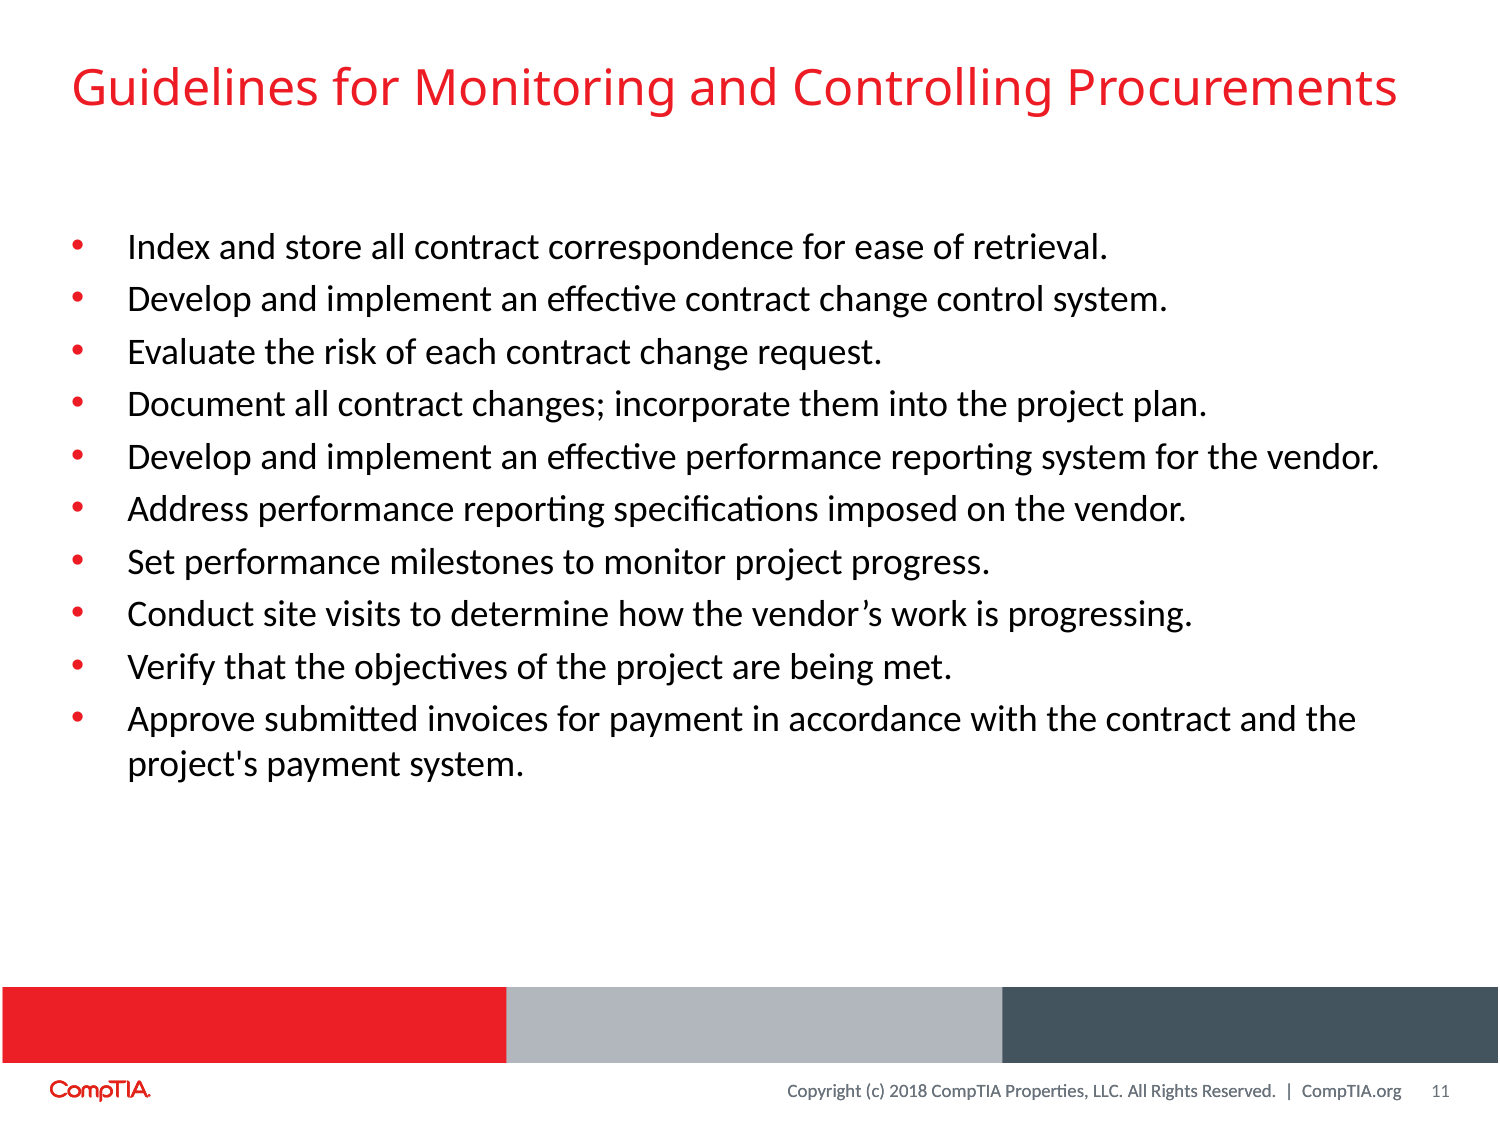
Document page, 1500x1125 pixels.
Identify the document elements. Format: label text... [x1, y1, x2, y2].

title Guidelines for Monitoring and Controlling Procurements [56, 16, 1444, 155]
list Index and store all contract correspondence for ease of retrieval. Develop and implement an effective contract change control system. Evaluate the risk of each contract change request. Document all contract changes; incorporate them into the project plan. Develop and implement an effective performance reporting system for the vendor. Address performance reporting specifications imposed on the vendor. Set performance milestones to monitor project progress. Conduct site visits to determine how the vendor’s work is progressing. Verify that the objectives of the project are being met. Approve submitted invoices for payment in accordance with the contract and the project's payment system. [56, 214, 1444, 941]
slide_number 11 [1407, 1067, 1450, 1113]
picture [0, 987, 1500, 1063]
